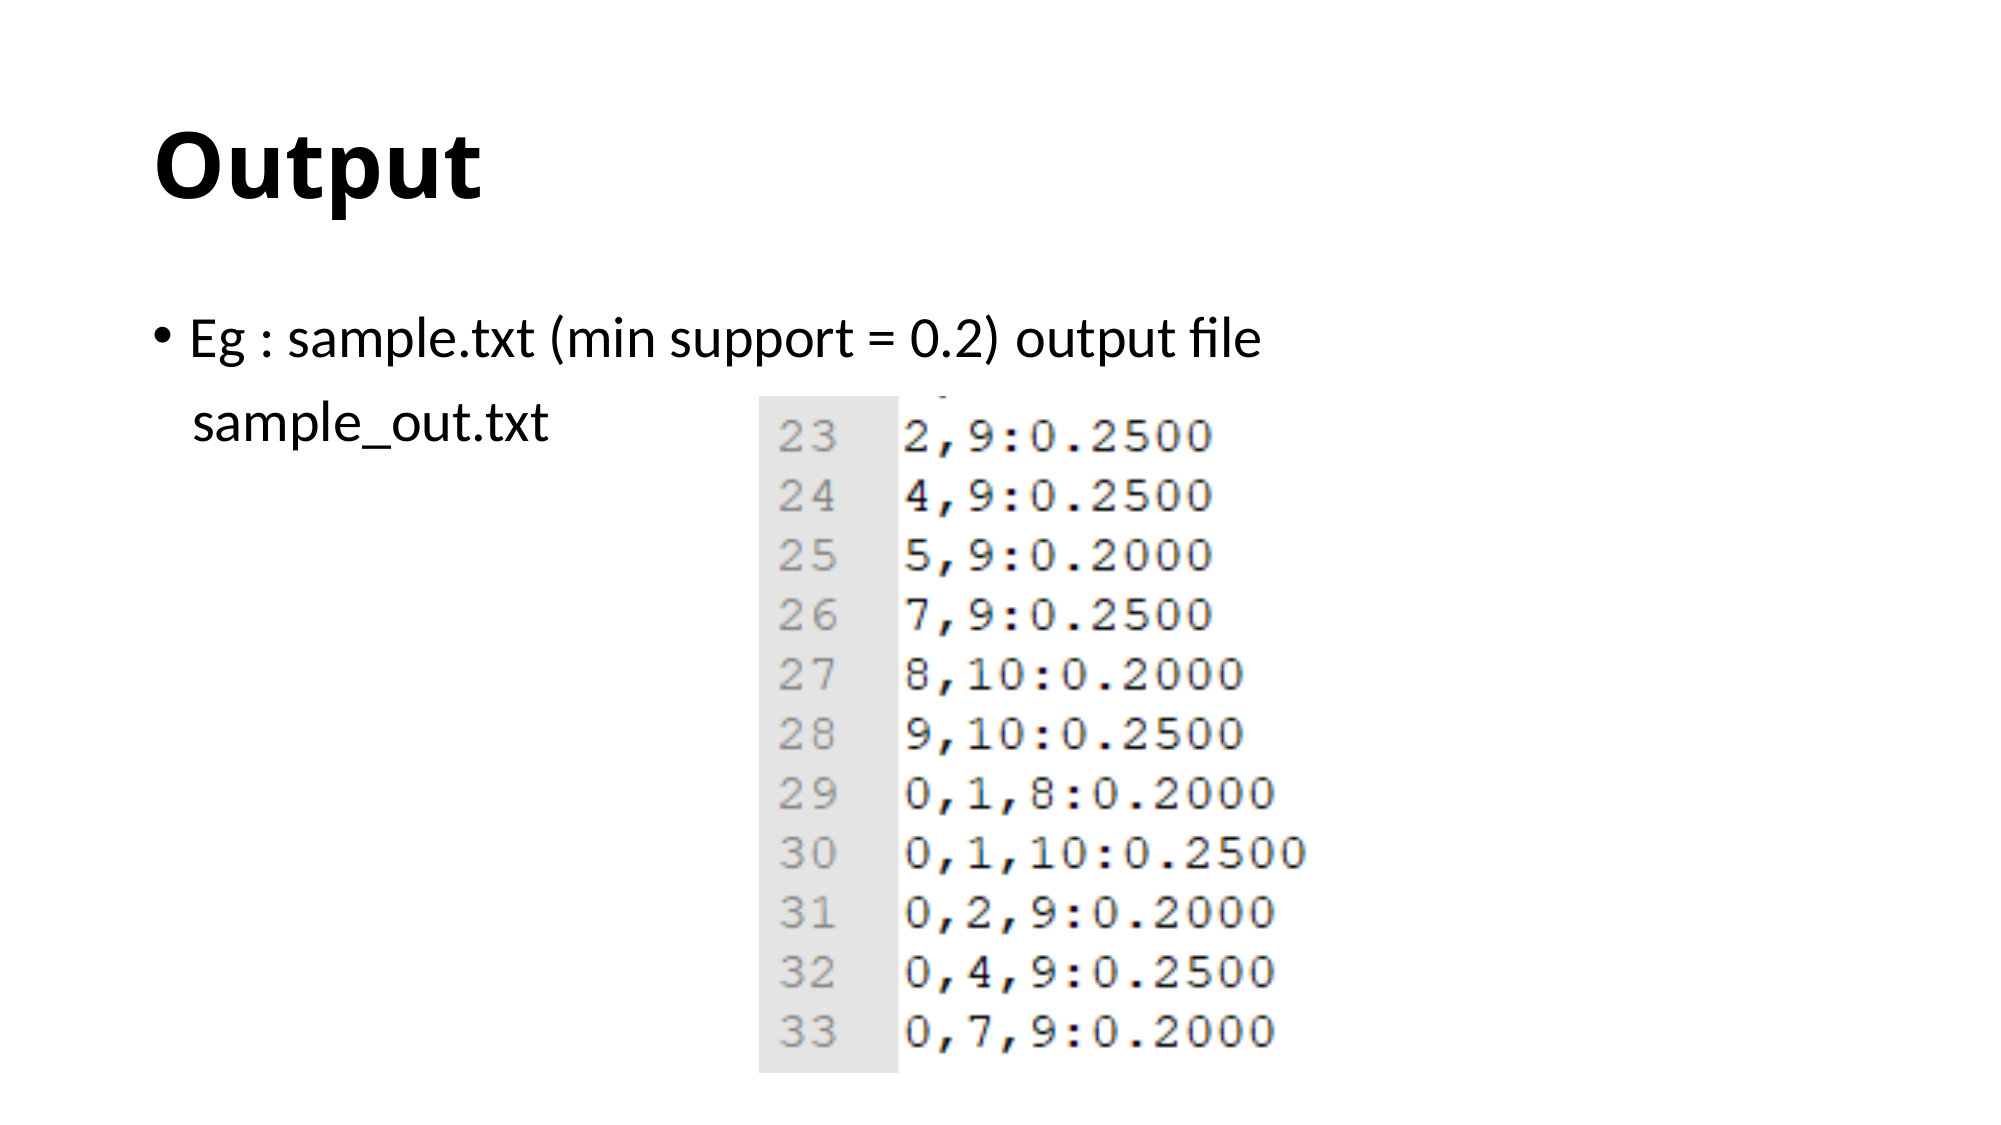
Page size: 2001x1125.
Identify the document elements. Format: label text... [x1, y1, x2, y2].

picture [759, 396, 1391, 1073]
title Output [137, 59, 1863, 278]
list Eg : sample.txt (min support = 0.2) output file sample_out.txt [137, 299, 1863, 1014]
